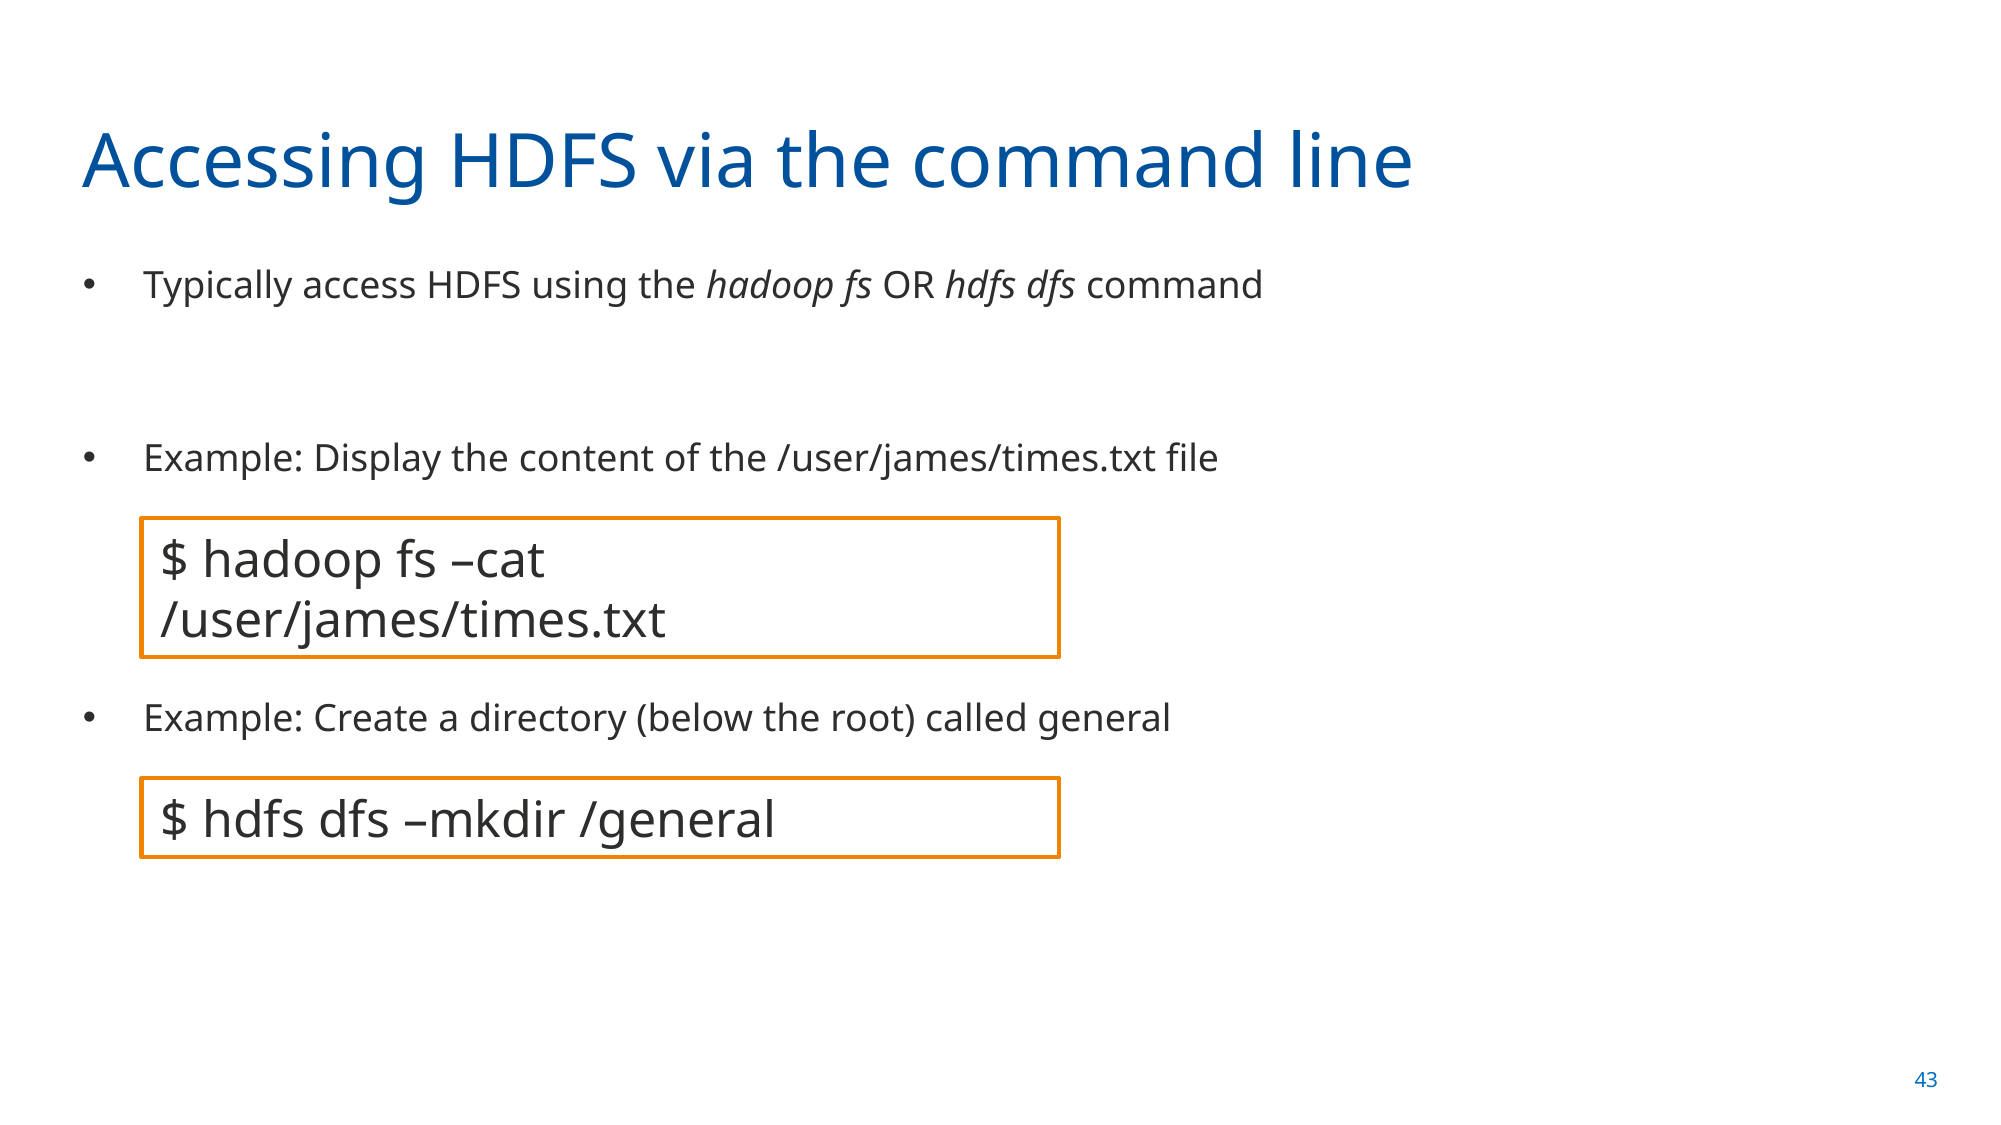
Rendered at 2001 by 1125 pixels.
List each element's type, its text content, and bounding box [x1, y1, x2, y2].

list Typically access HDFS using the hadoop fs OR hdfs dfs command Example: Display the content of the /user/james/times.txt file Example: Create a directory (below the root) called general [67, 253, 1939, 1000]
title Accessing HDFS via the command line [67, 20, 1565, 210]
text_box $ hdfs dfs –mkdir /general [139, 776, 1061, 859]
text_box $ hadoop fs –cat /user/james/times.txt [139, 516, 1061, 659]
